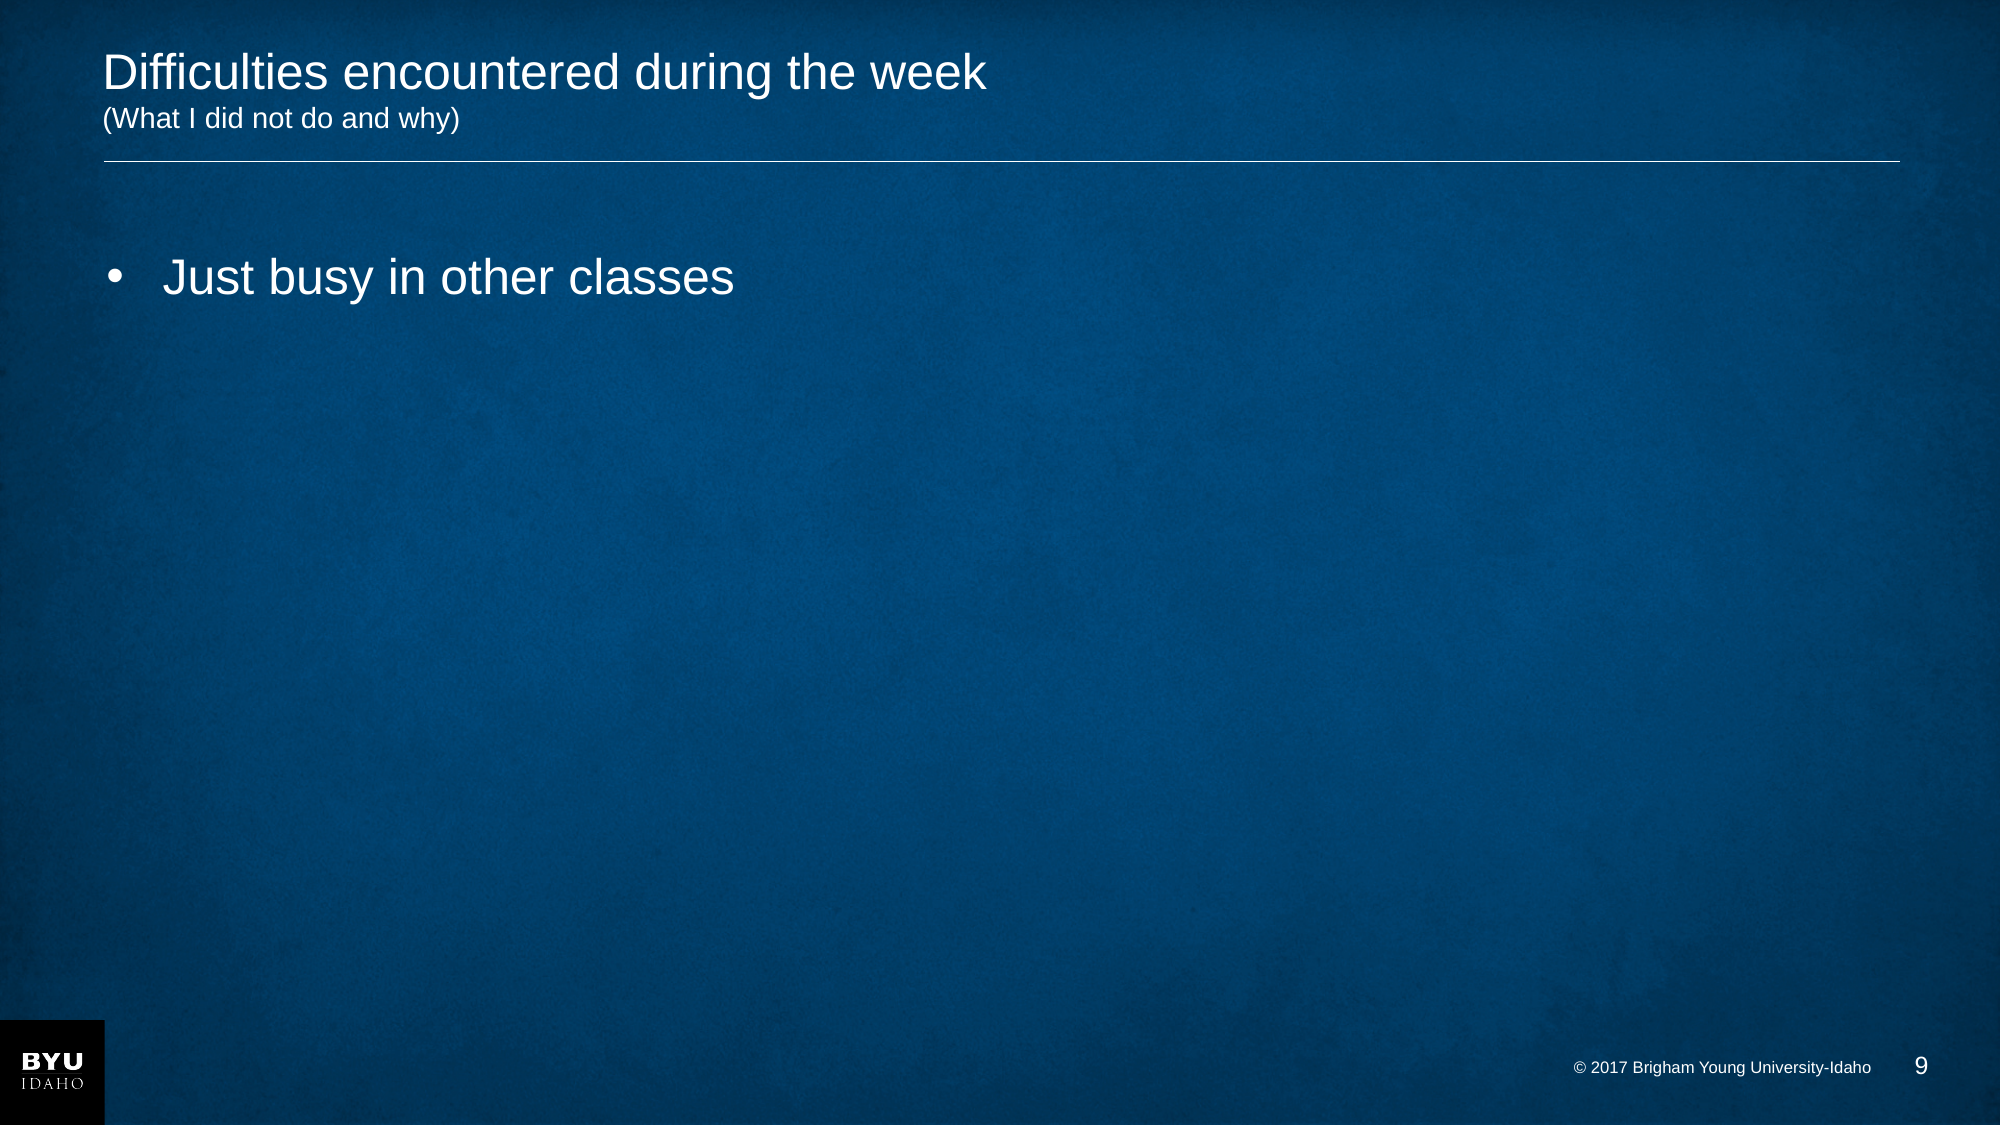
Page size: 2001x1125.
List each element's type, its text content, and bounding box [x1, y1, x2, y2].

text_box Just busy in other classes [91, 237, 1867, 313]
picture [0, 0, 2000, 1125]
title Difficulties encountered during the week (What I did not do and why) [87, 12, 1900, 162]
